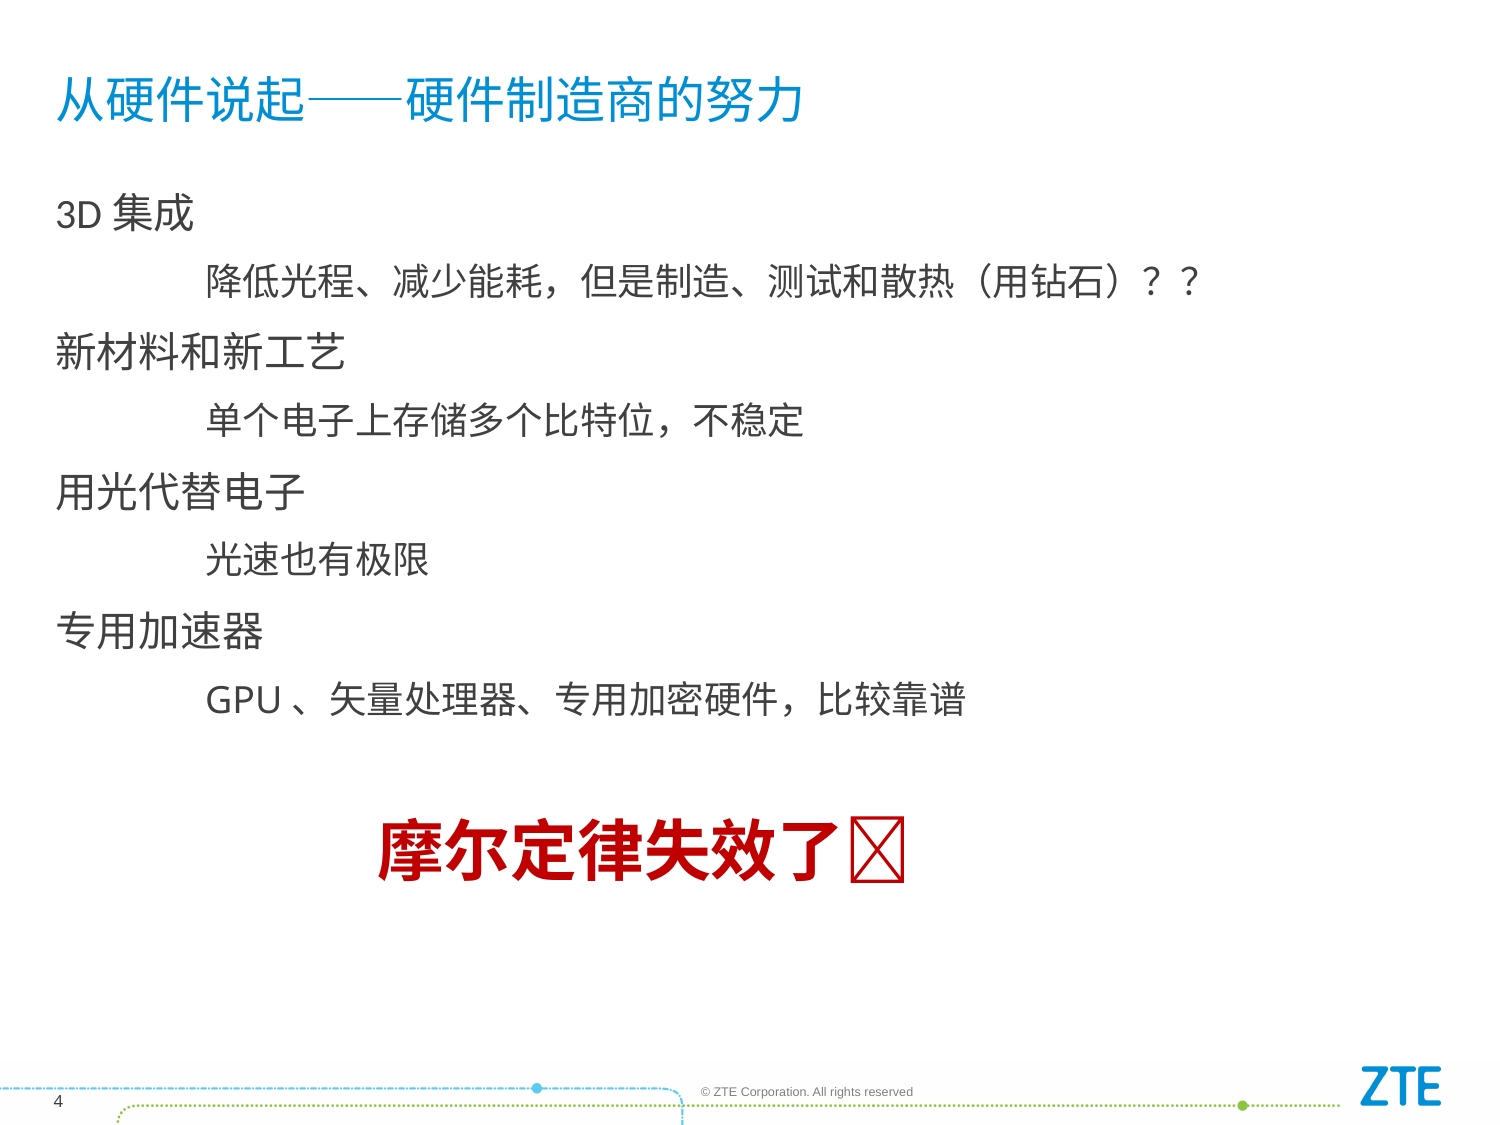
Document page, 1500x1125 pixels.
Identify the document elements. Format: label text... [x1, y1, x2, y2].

title 从硬件说起——硬件制造商的努力 [54, 68, 1453, 173]
text_box 摩尔定律失效了 [216, 801, 1072, 897]
list 3D集成 降低光程、减少能耗，但是制造、测试和散热（用钻石）？？ 新材料和新工艺 单个电子上存储多个比特位，不稳定 用光代替电子 光速也有极限 专用加速器 GPU、矢量处理器、专用加密硬件，比较靠谱 [54, 173, 1453, 1043]
picture [0, 1061, 1500, 1125]
